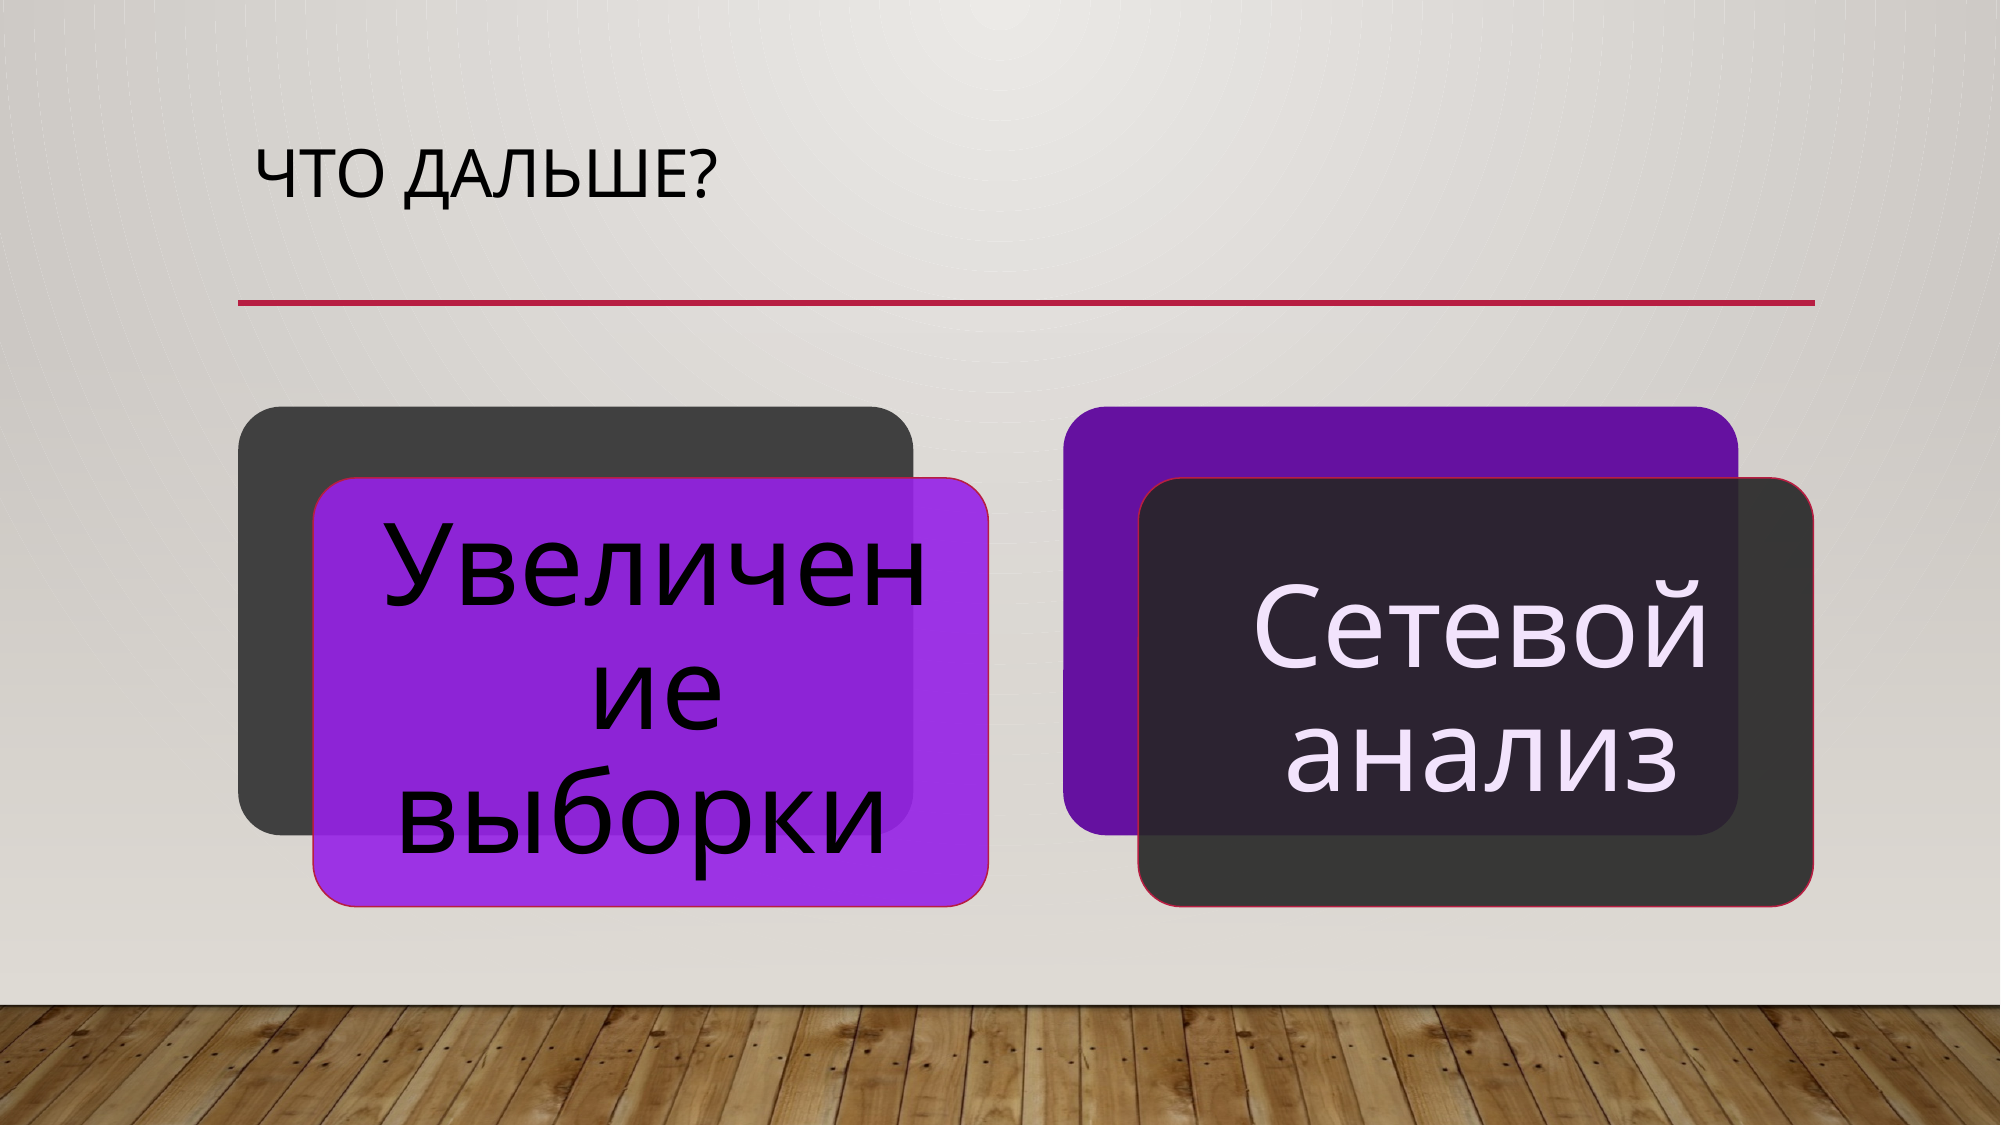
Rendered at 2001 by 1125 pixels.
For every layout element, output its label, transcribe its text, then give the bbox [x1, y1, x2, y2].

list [237, 383, 1814, 930]
title Что дальше? [238, 131, 1814, 305]
picture [0, 1005, 2000, 1125]
